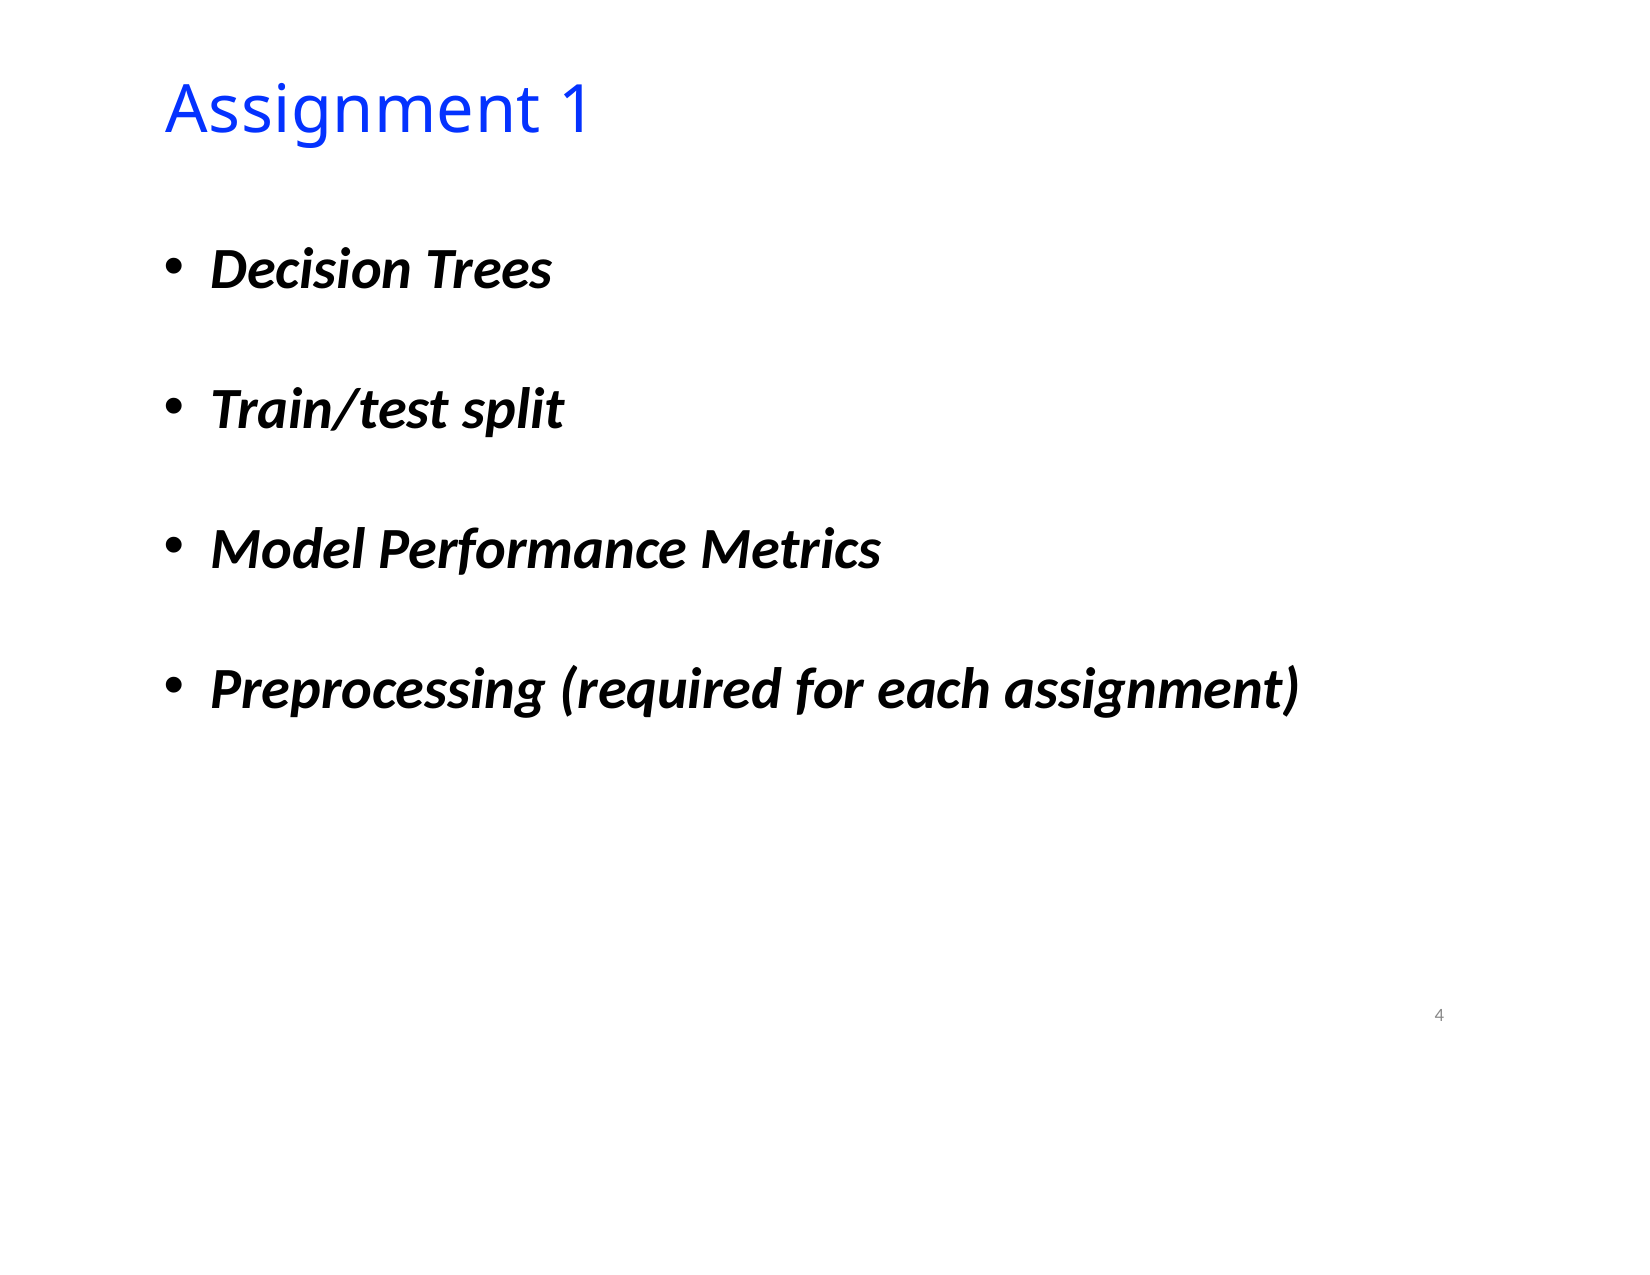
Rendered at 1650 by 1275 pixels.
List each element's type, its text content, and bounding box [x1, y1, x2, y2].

title Assignment 1 [163, 62, 1157, 150]
slide_number 4 [1428, 1001, 1462, 1275]
text_box Decision Trees Train/test split Model Performance Metrics Preprocessing (required for each assignment) [163, 150, 1564, 810]
